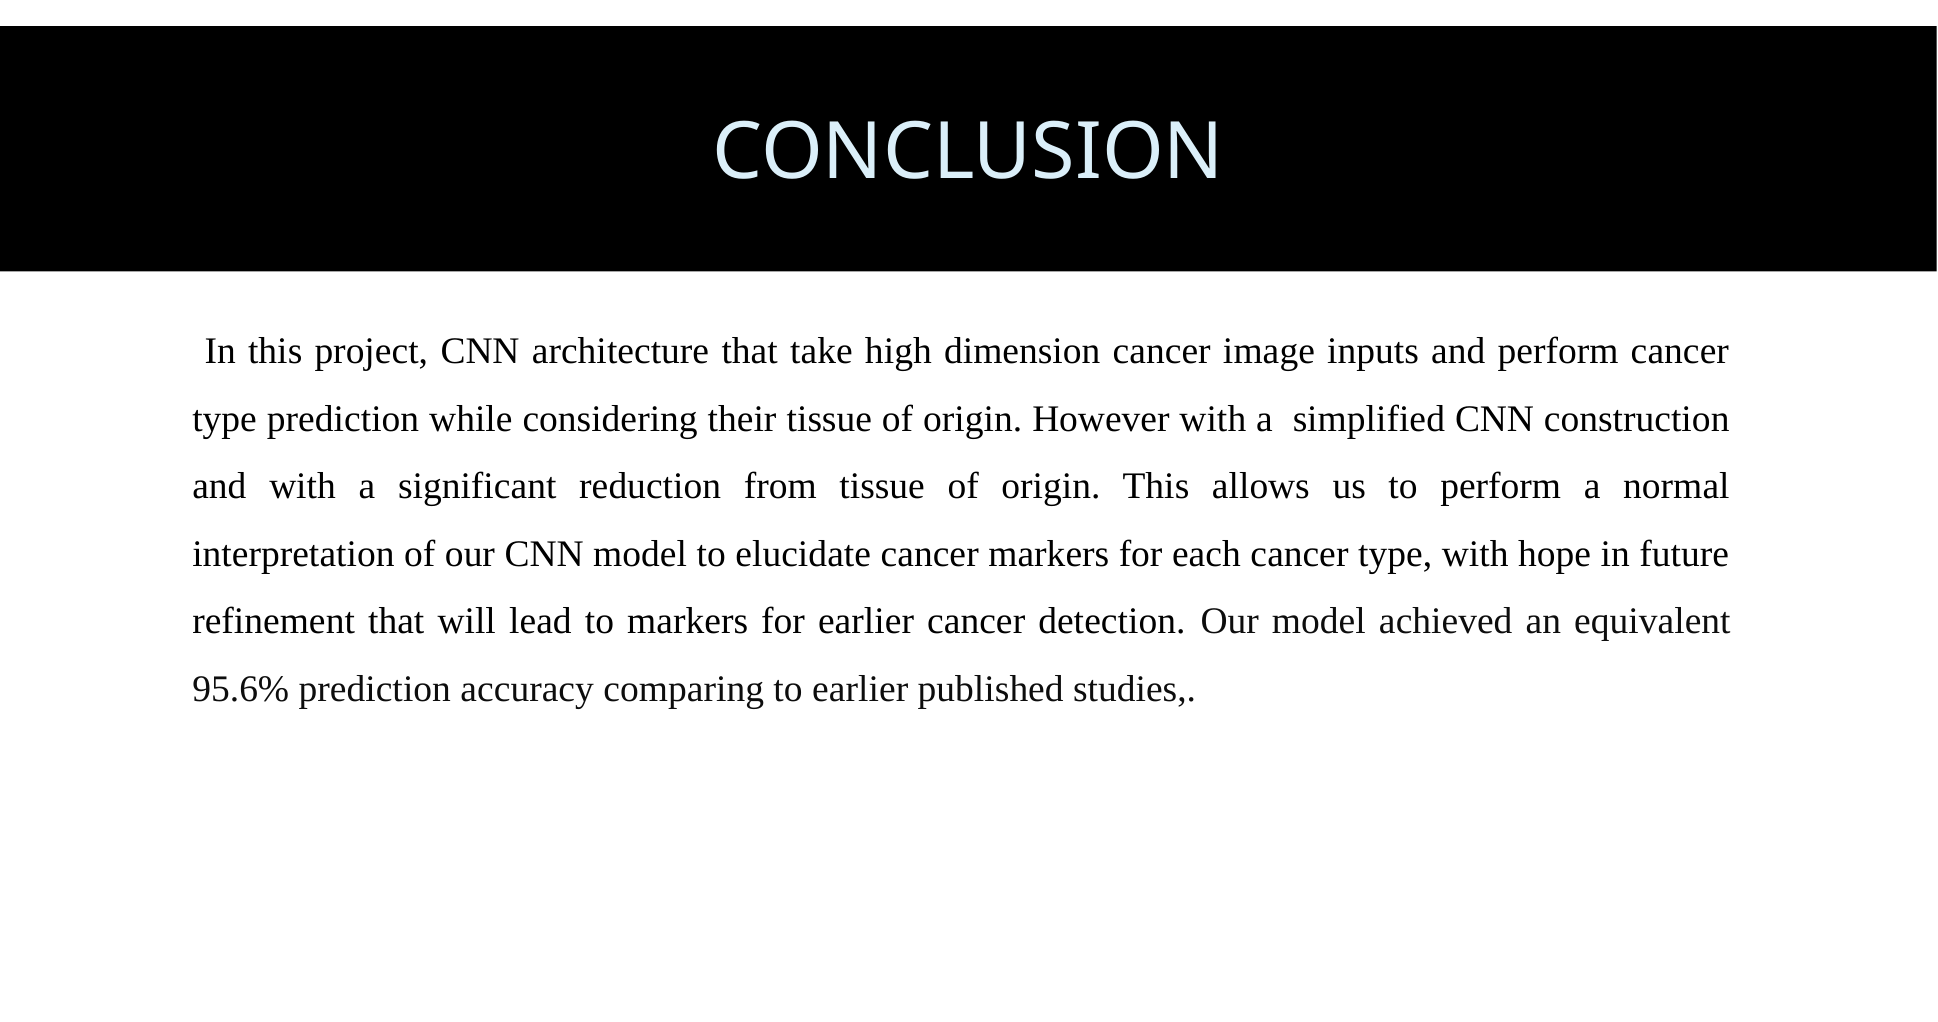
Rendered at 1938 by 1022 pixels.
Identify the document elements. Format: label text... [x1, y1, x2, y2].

title CONCLUSION [191, 42, 1746, 268]
text_box In this project, CNN architecture that take high dimension cancer image inputs and perform cancer type prediction while considering their tissue of origin. However with a simplified CNN construction and with a significant reduction from tissue of origin. This allows us to perform a normal interpretation of our CNN model to elucidate cancer markers for each cancer type, with hope in future refinement that will lead to markers for earlier cancer detection. Our model achieved an equivalent 95.6% prediction accuracy comparing to earlier published studies,. [177, 296, 1747, 784]
